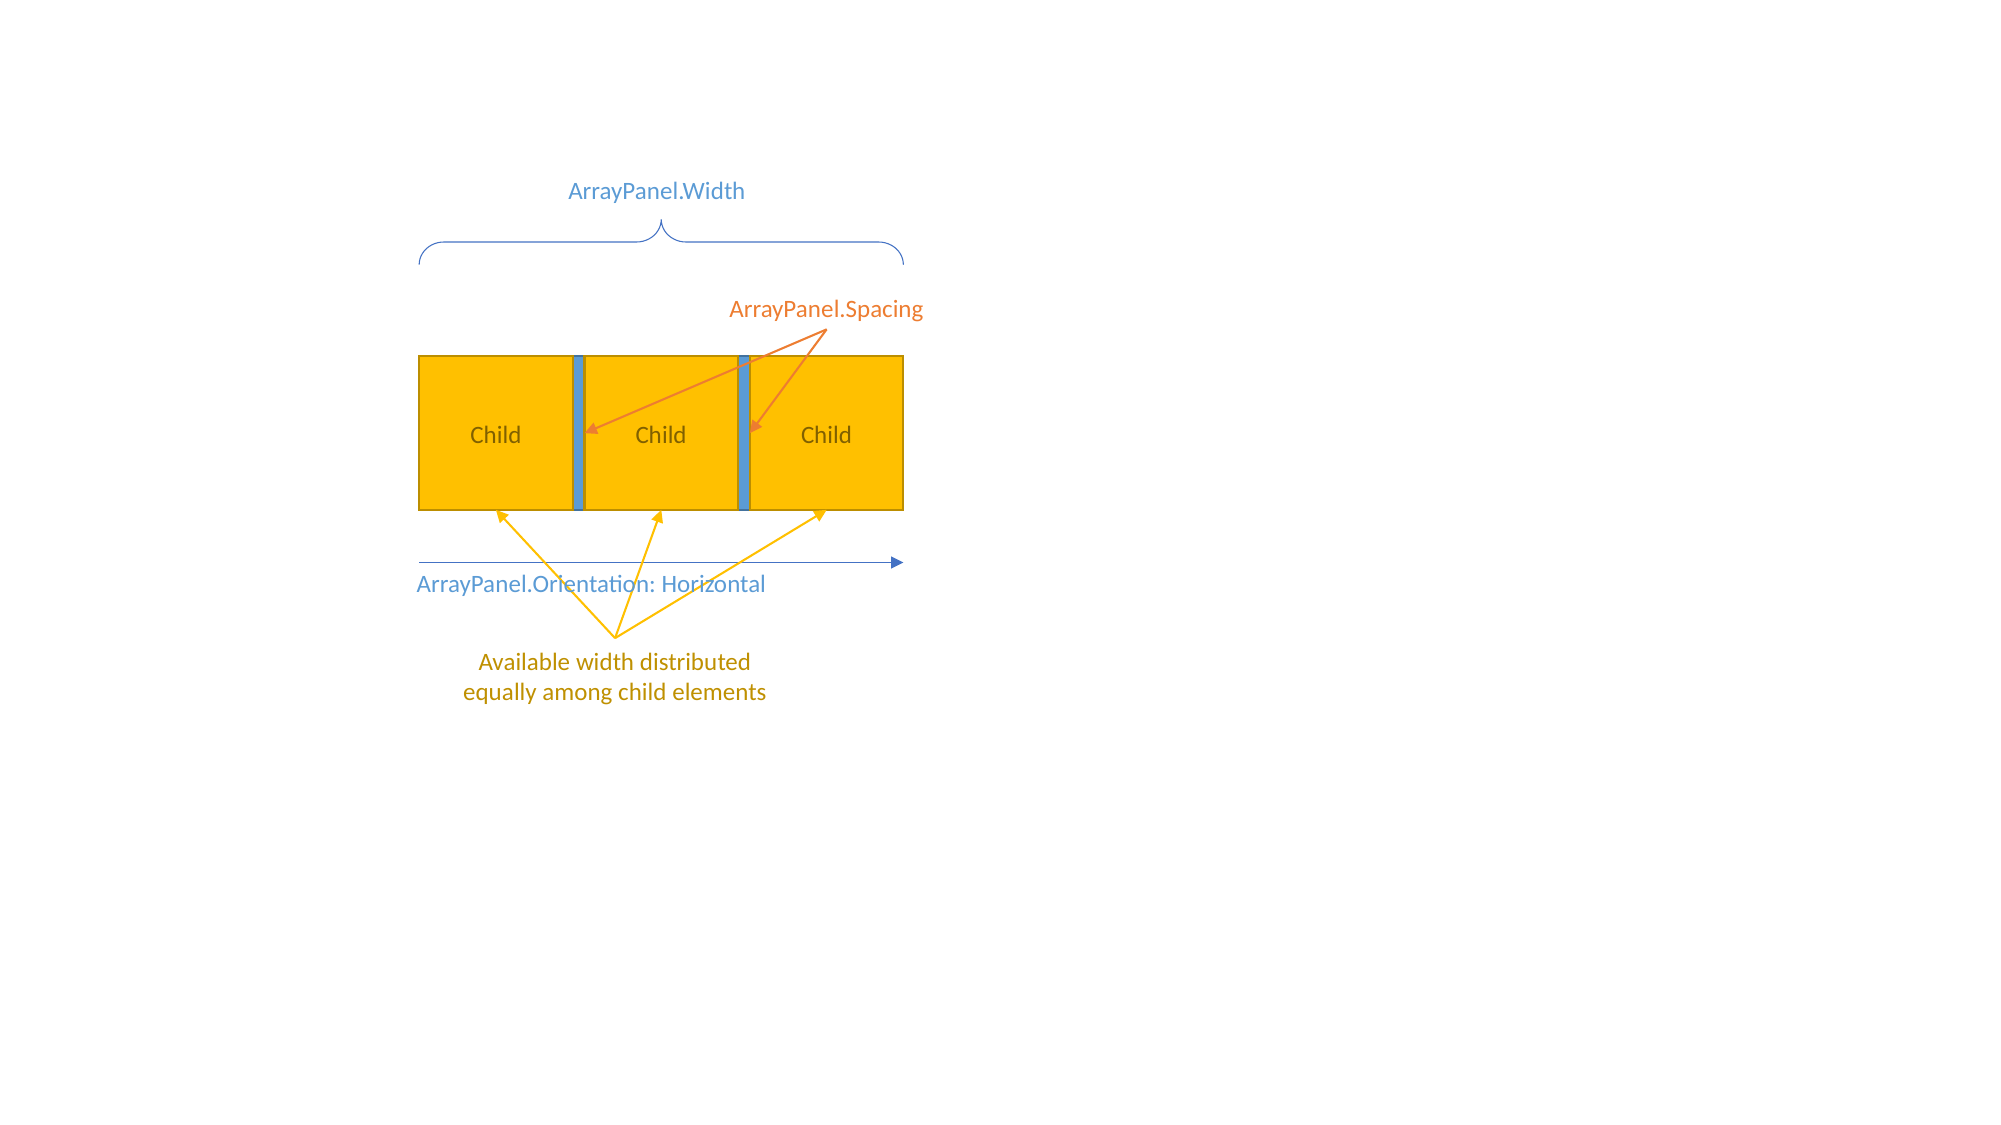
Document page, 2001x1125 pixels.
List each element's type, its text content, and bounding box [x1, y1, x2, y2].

text_box ArrayPanel.Spacing [714, 284, 939, 330]
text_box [584, 330, 827, 434]
text_box [418, 219, 904, 265]
text_box ArrayPanel.Orientation: Horizontal [401, 559, 495, 605]
text_box Available width distributed equally among child elements [448, 638, 782, 713]
text_box ArrayPanel.Width [553, 166, 761, 212]
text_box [615, 509, 827, 639]
text_box [739, 434, 749, 509]
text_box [495, 509, 615, 639]
text_box [574, 355, 583, 509]
text_box Child [418, 355, 574, 511]
text_box Child [749, 355, 904, 511]
text_box Child [583, 355, 739, 509]
